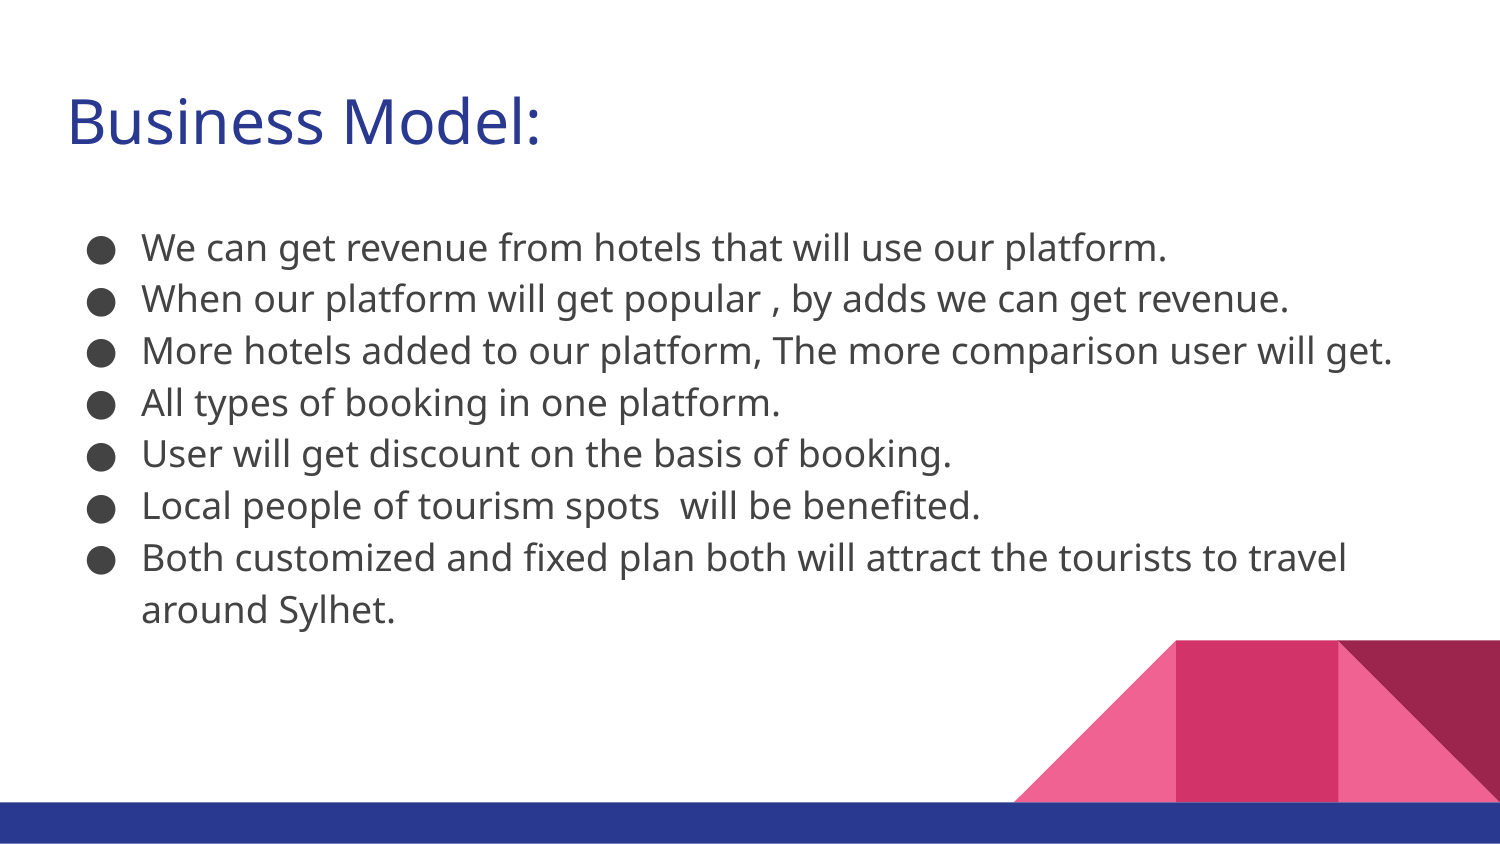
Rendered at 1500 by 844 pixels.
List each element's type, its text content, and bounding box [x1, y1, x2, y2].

title Business Model: [51, 67, 1449, 167]
list We can get revenue from hotels that will use our platform. When our platform will get popular , by adds we can get revenue. More hotels added to our platform, The more comparison user will get. All types of booking in one platform. User will get discount on the basis of booking. Local people of tourism spots will be benefited. Both customized and fixed plan both will attract the tourists to travel around Sylhet. [51, 201, 1449, 750]
